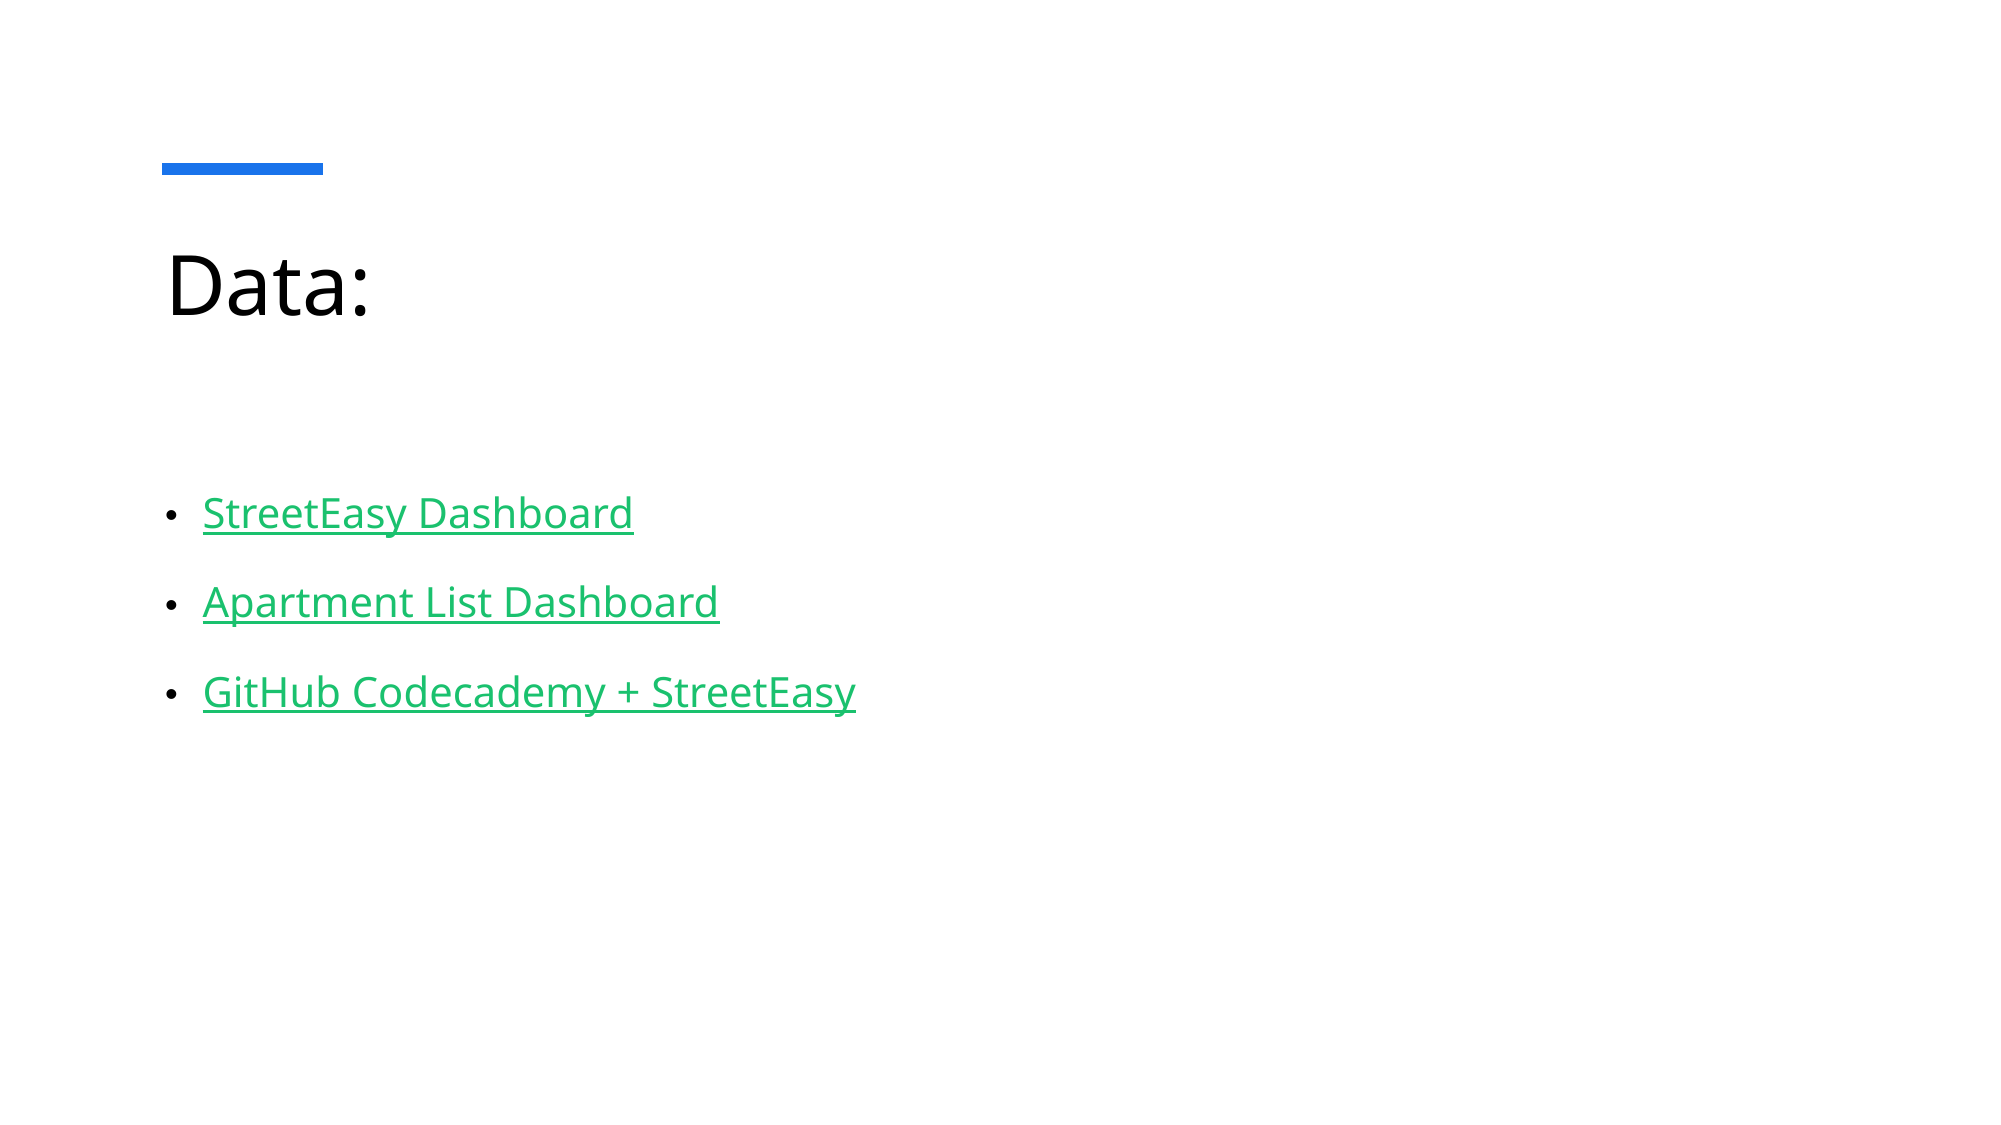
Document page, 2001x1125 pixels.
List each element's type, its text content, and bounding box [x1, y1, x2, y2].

title Data: [150, 224, 1850, 441]
list StreetEasy Dashboard Apartment List Dashboard GitHub Codecademy + StreetEasy [150, 468, 1850, 975]
